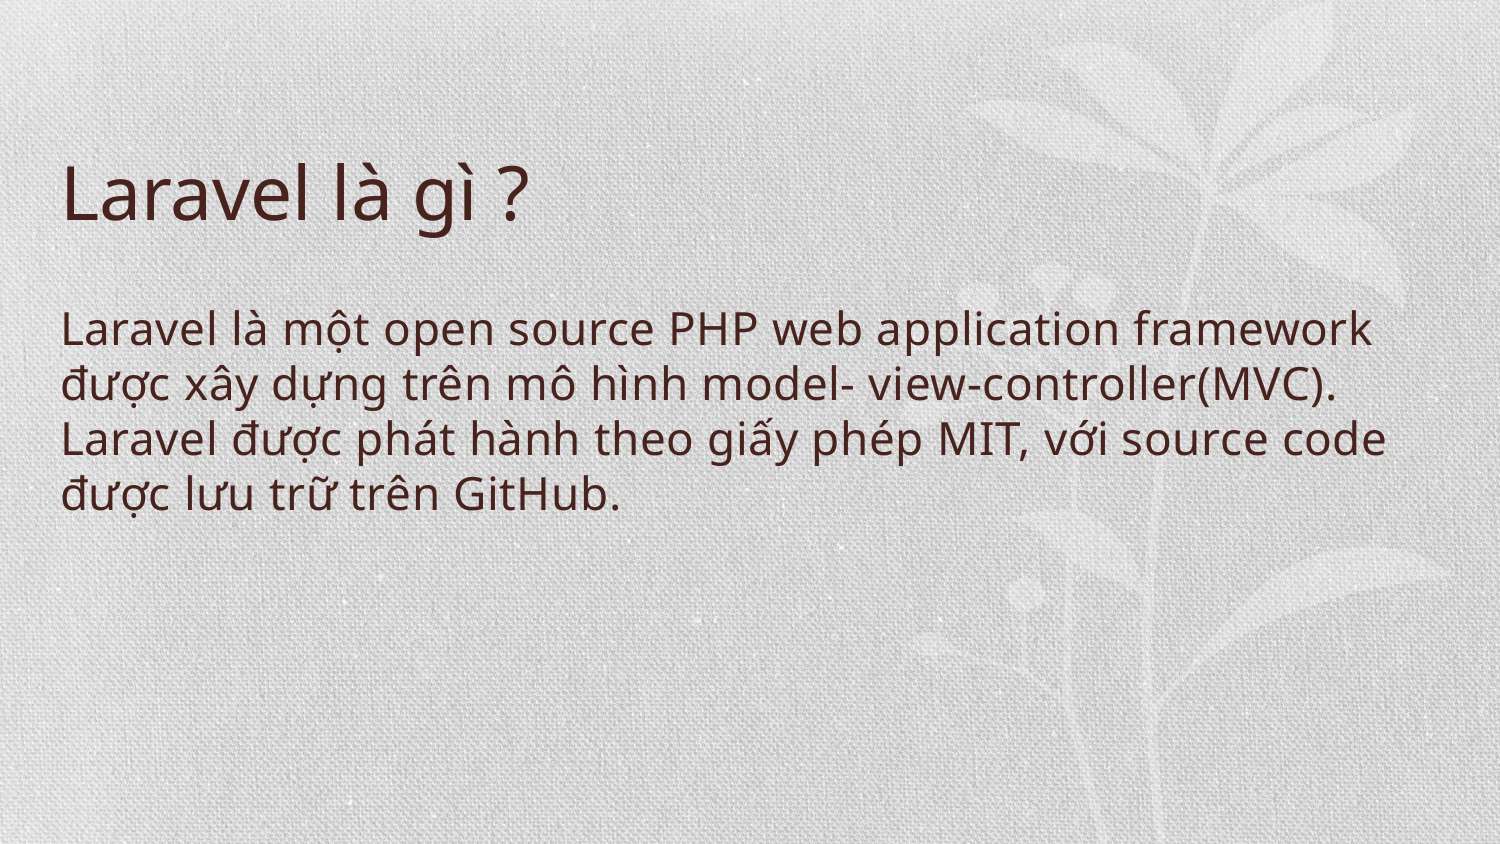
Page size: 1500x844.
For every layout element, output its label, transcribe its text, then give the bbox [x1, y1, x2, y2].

title Laravel là gì ? [45, 111, 1455, 244]
list Laravel là một open source PHP web application framework được xây dựng trên mô hình model- view-controller(MVC). Laravel được phát hành theo giấy phép MIT, với source code được lưu trữ trên GitHub. [45, 292, 1455, 768]
